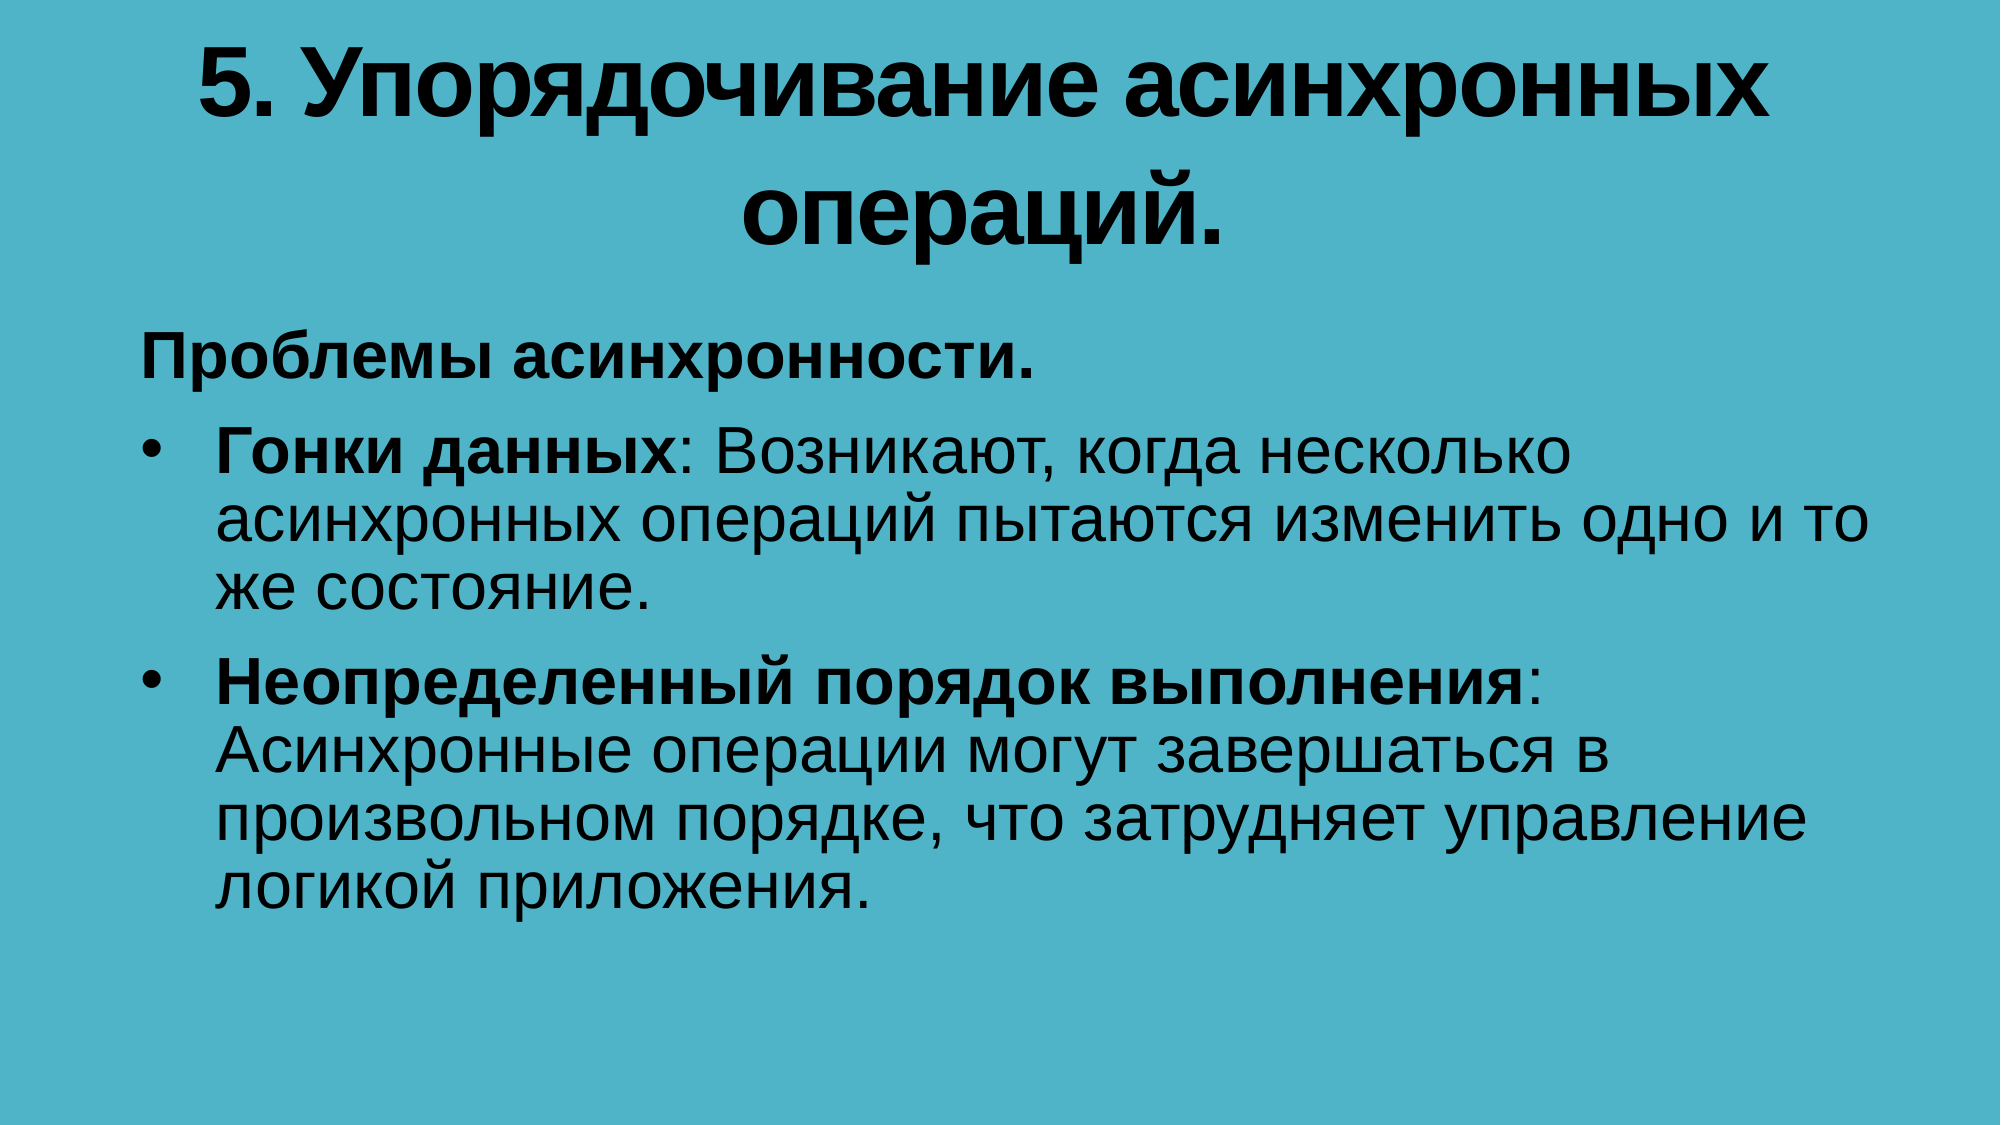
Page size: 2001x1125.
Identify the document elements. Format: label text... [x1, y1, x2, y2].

title 5. Упорядочивание асинхронных операций. [98, 53, 1868, 273]
subtitle Проблемы асинхронности. Гонки данных: Возникают, когда несколько асинхронных операций пытаются изменить одно и то же состояние. Неопределенный порядок выполнения: Асинхронные операции могут завершаться в произвольном порядке, что затрудняет управление логикой приложения. [125, 316, 1925, 1072]
